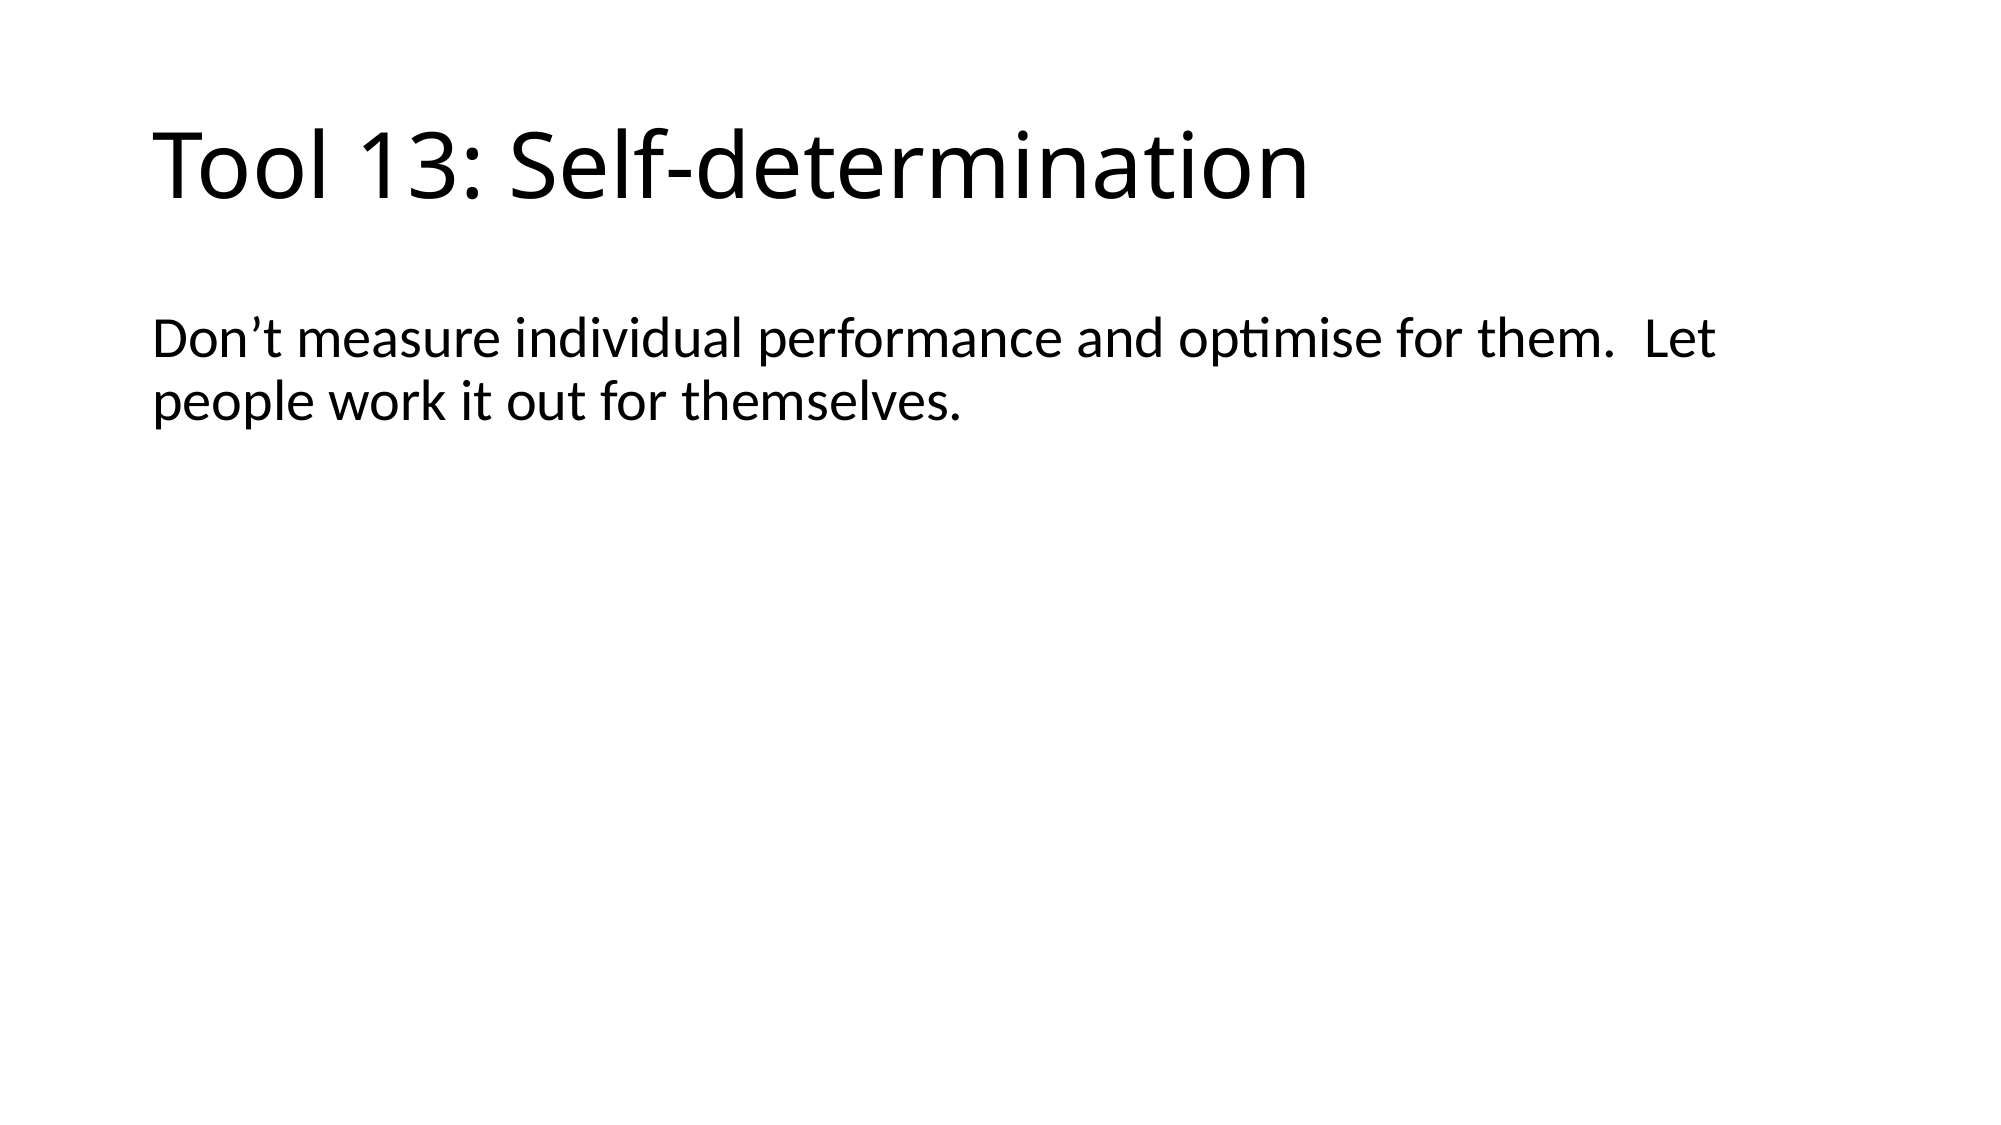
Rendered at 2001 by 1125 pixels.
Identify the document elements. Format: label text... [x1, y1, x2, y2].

list Don’t measure individual performance and optimise for them. Let people work it out for themselves. [137, 299, 1863, 1014]
title Tool 13: Self-determination [137, 59, 1863, 278]
